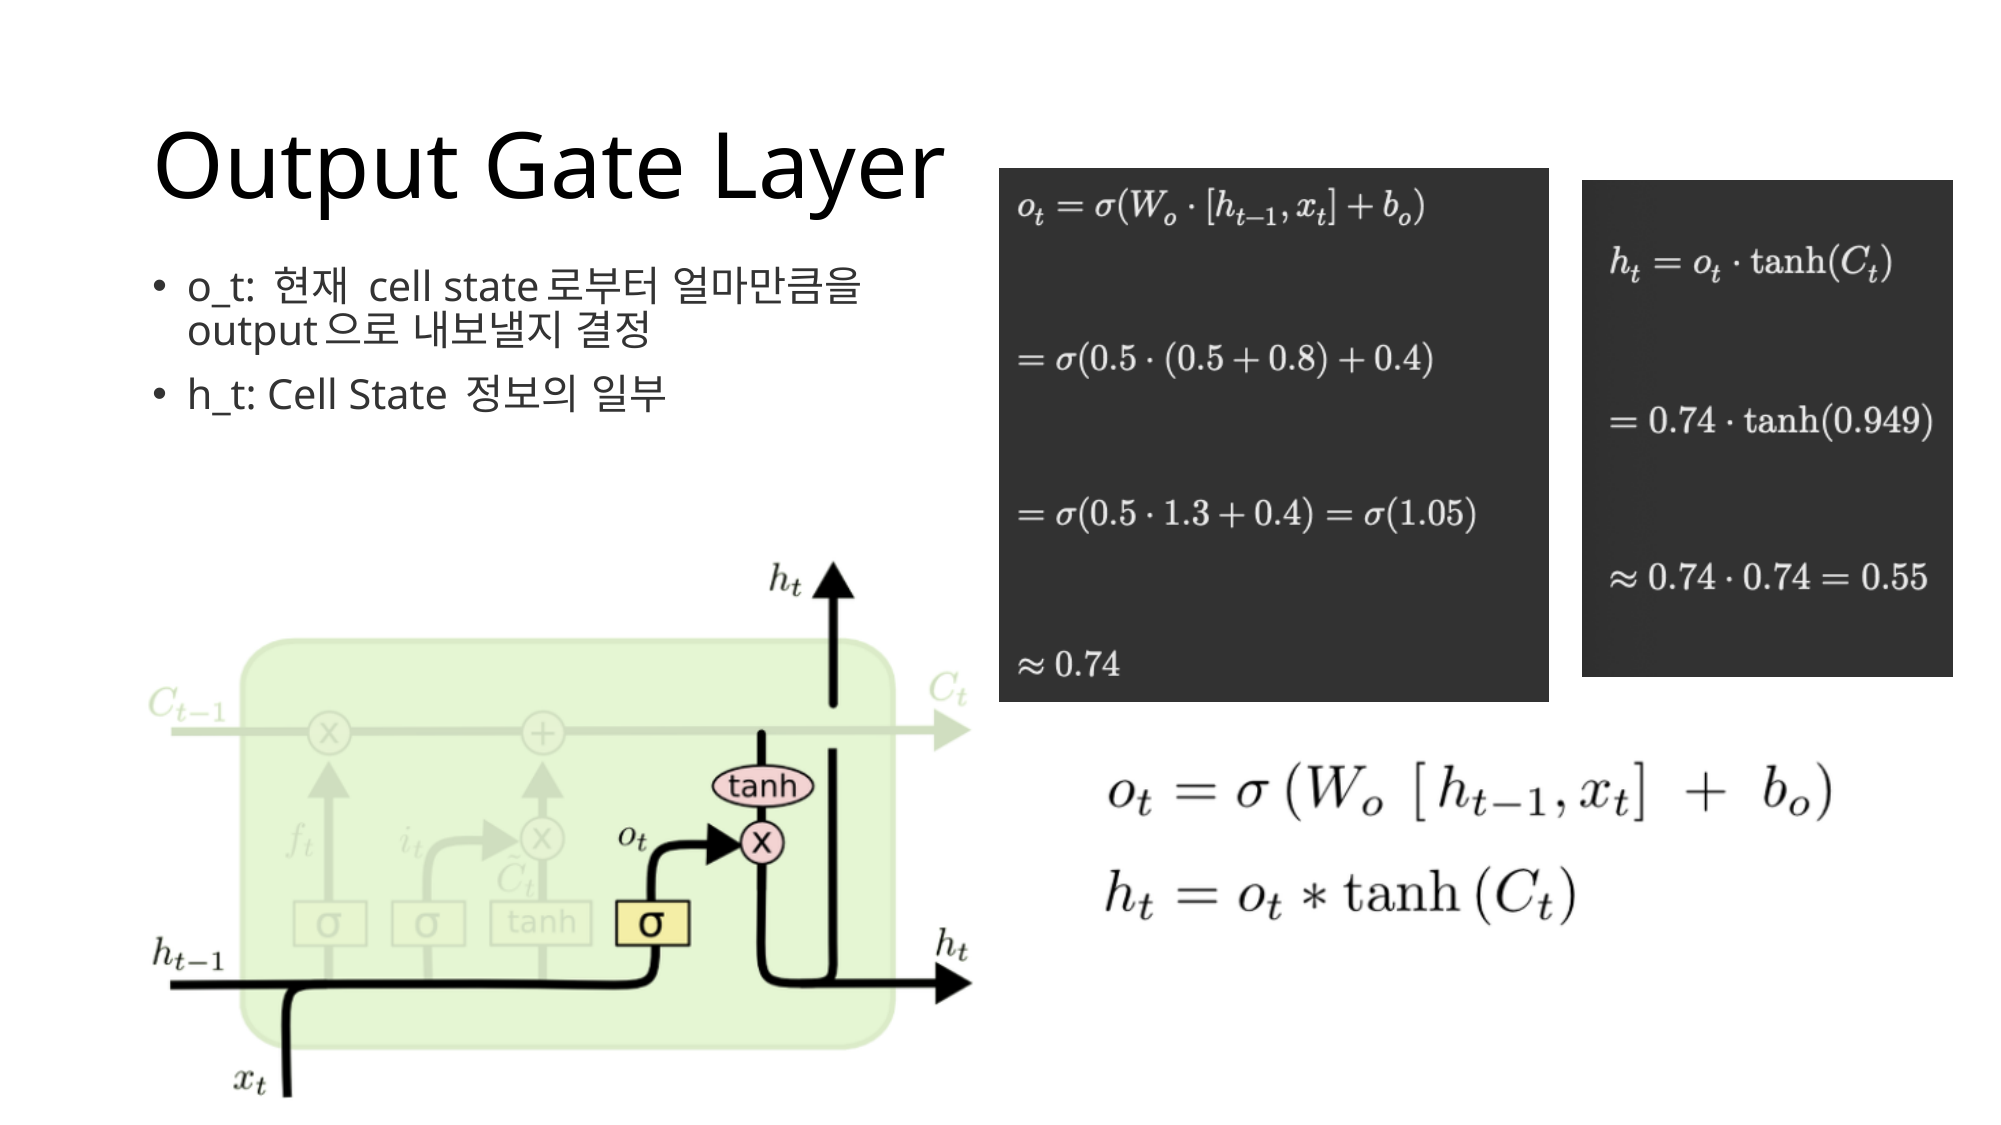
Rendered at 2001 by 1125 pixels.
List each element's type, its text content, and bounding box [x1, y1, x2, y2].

list o_t: 현재 cell state로부터 얼마만큼을 output으로 내보낼지 결정 h_t: Cell State 정보의 일부 [137, 257, 999, 426]
picture [116, 168, 1953, 1125]
title Output Gate Layer [137, 59, 1863, 278]
